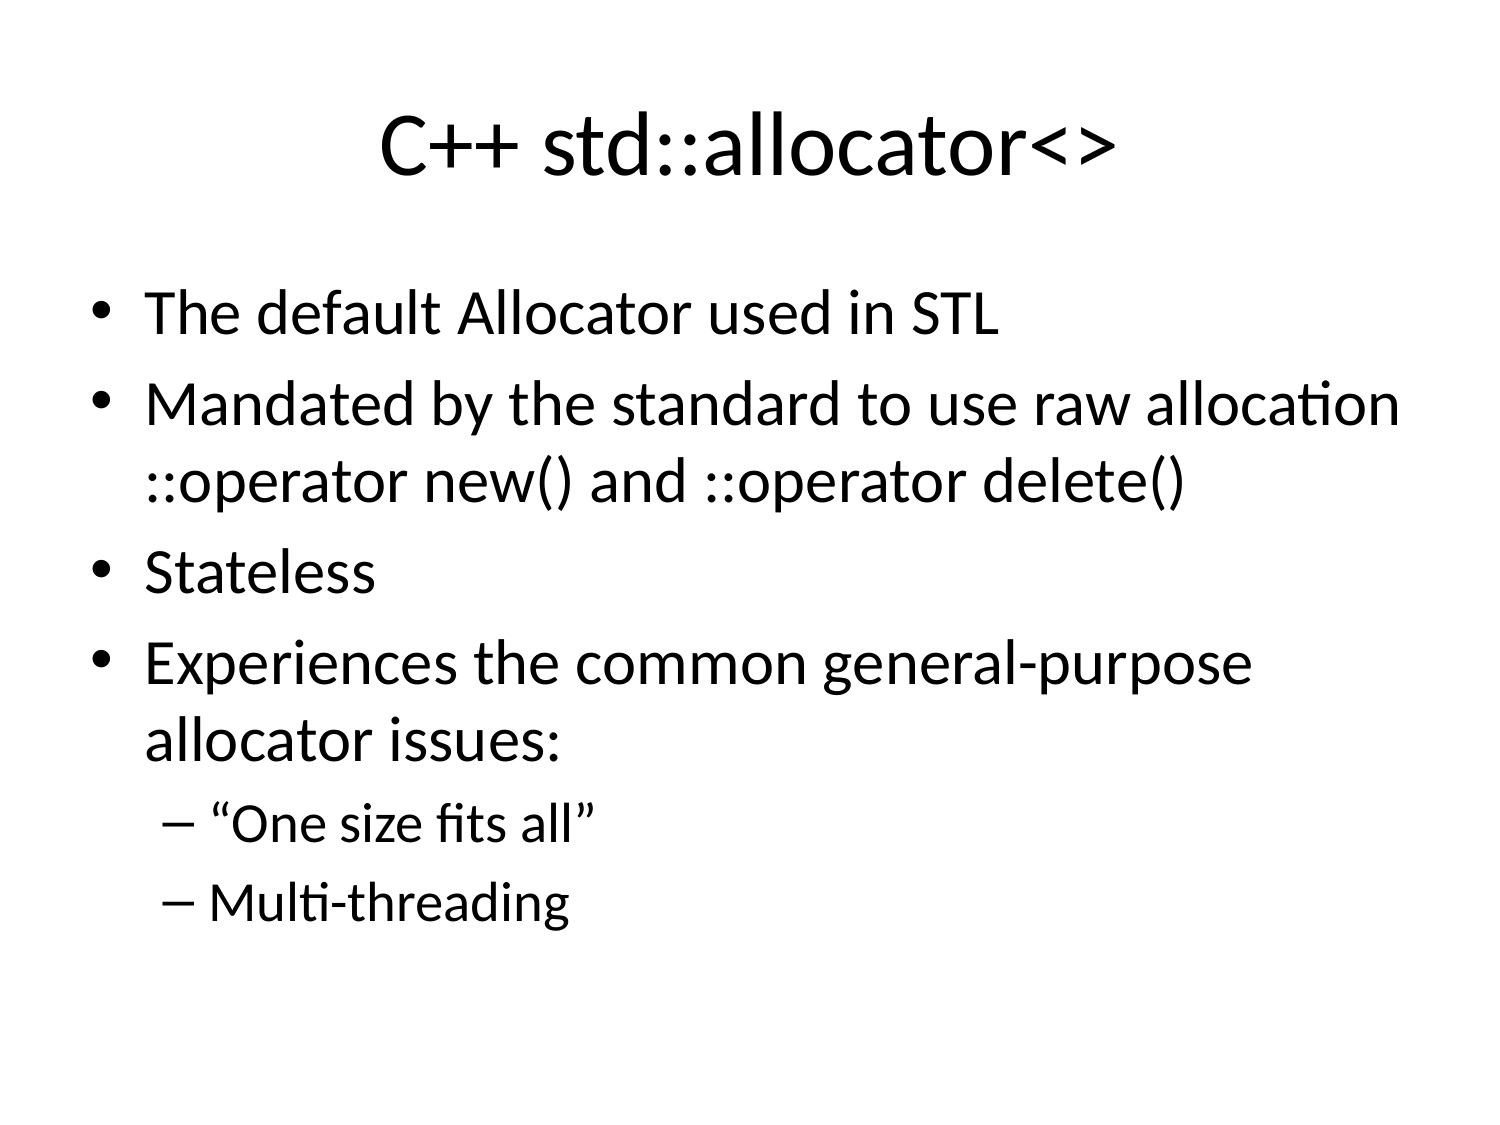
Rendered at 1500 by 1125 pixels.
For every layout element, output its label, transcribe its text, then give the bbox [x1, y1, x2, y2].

list The default Allocator used in STL Mandated by the standard to use raw allocation ::operator new() and ::operator delete() Stateless Experiences the common general-purpose allocator issues: “One size fits all” Multi-threading [75, 262, 1425, 1005]
title C++ std::allocator<> [75, 45, 1425, 233]
